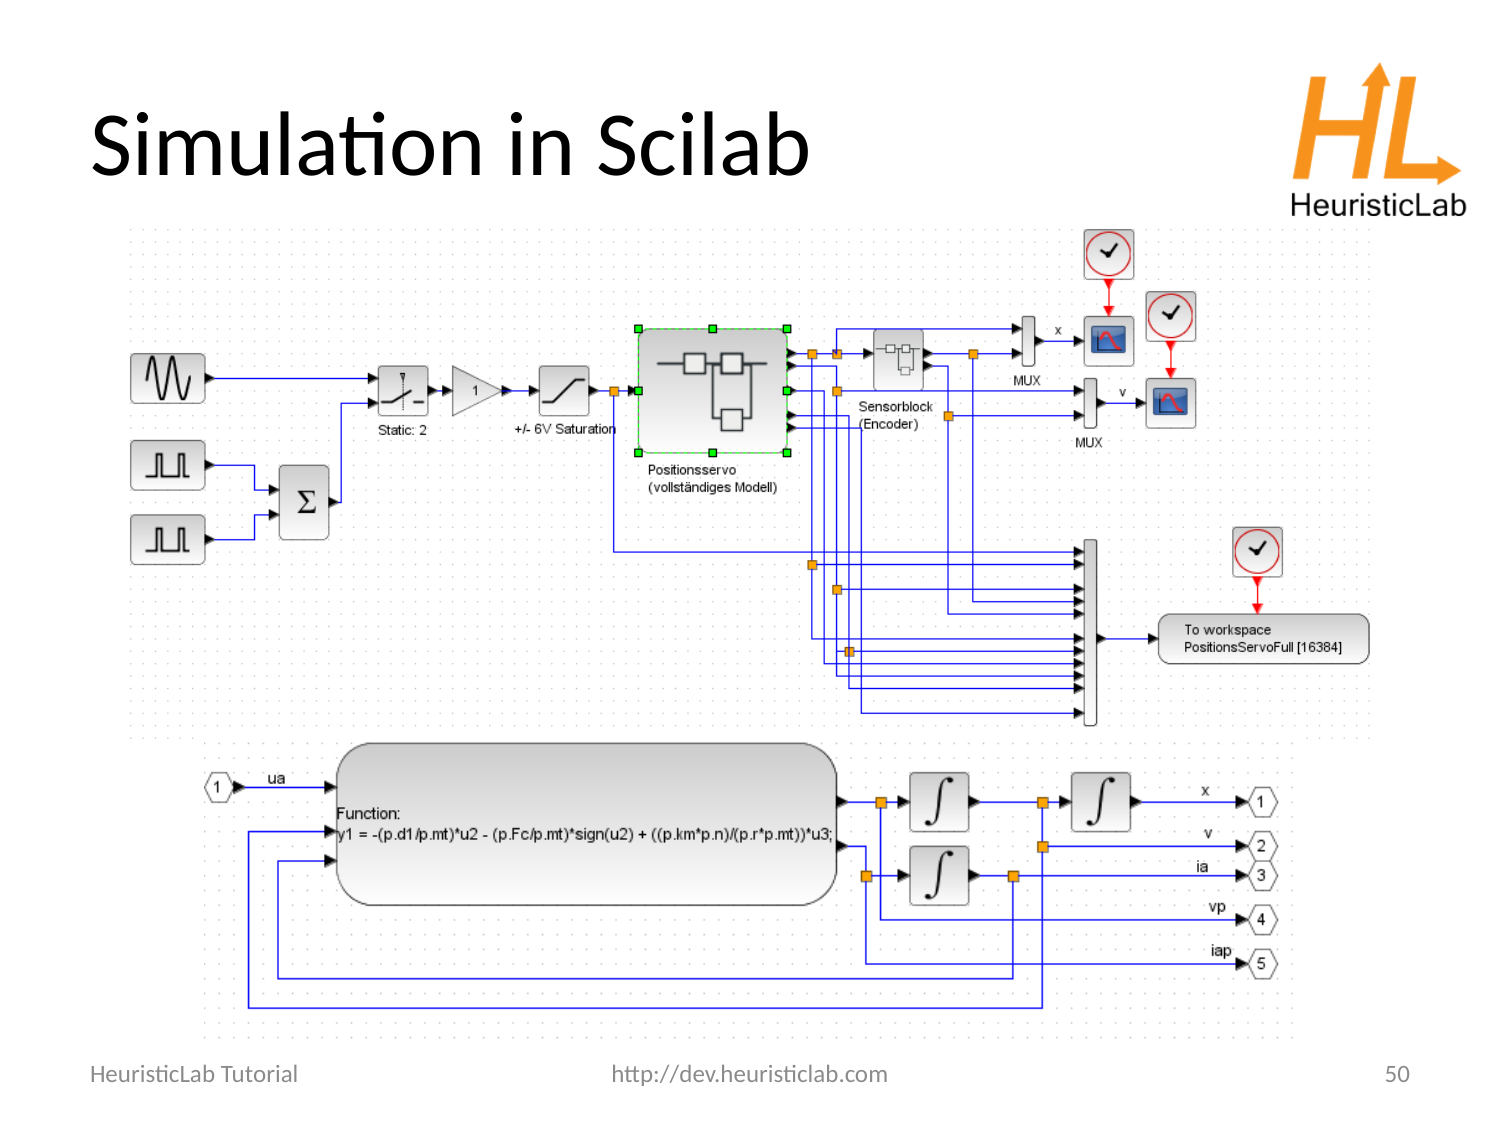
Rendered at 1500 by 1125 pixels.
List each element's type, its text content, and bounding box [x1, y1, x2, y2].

title Simulation in Scilab [75, 45, 1282, 233]
footer http://dev.heuristiclab.com [512, 1052, 988, 1103]
picture [124, 27, 1474, 1043]
slide_number 50 [1074, 1042, 1425, 1103]
slide_number HeuristicLab Tutorial [75, 1042, 425, 1103]
